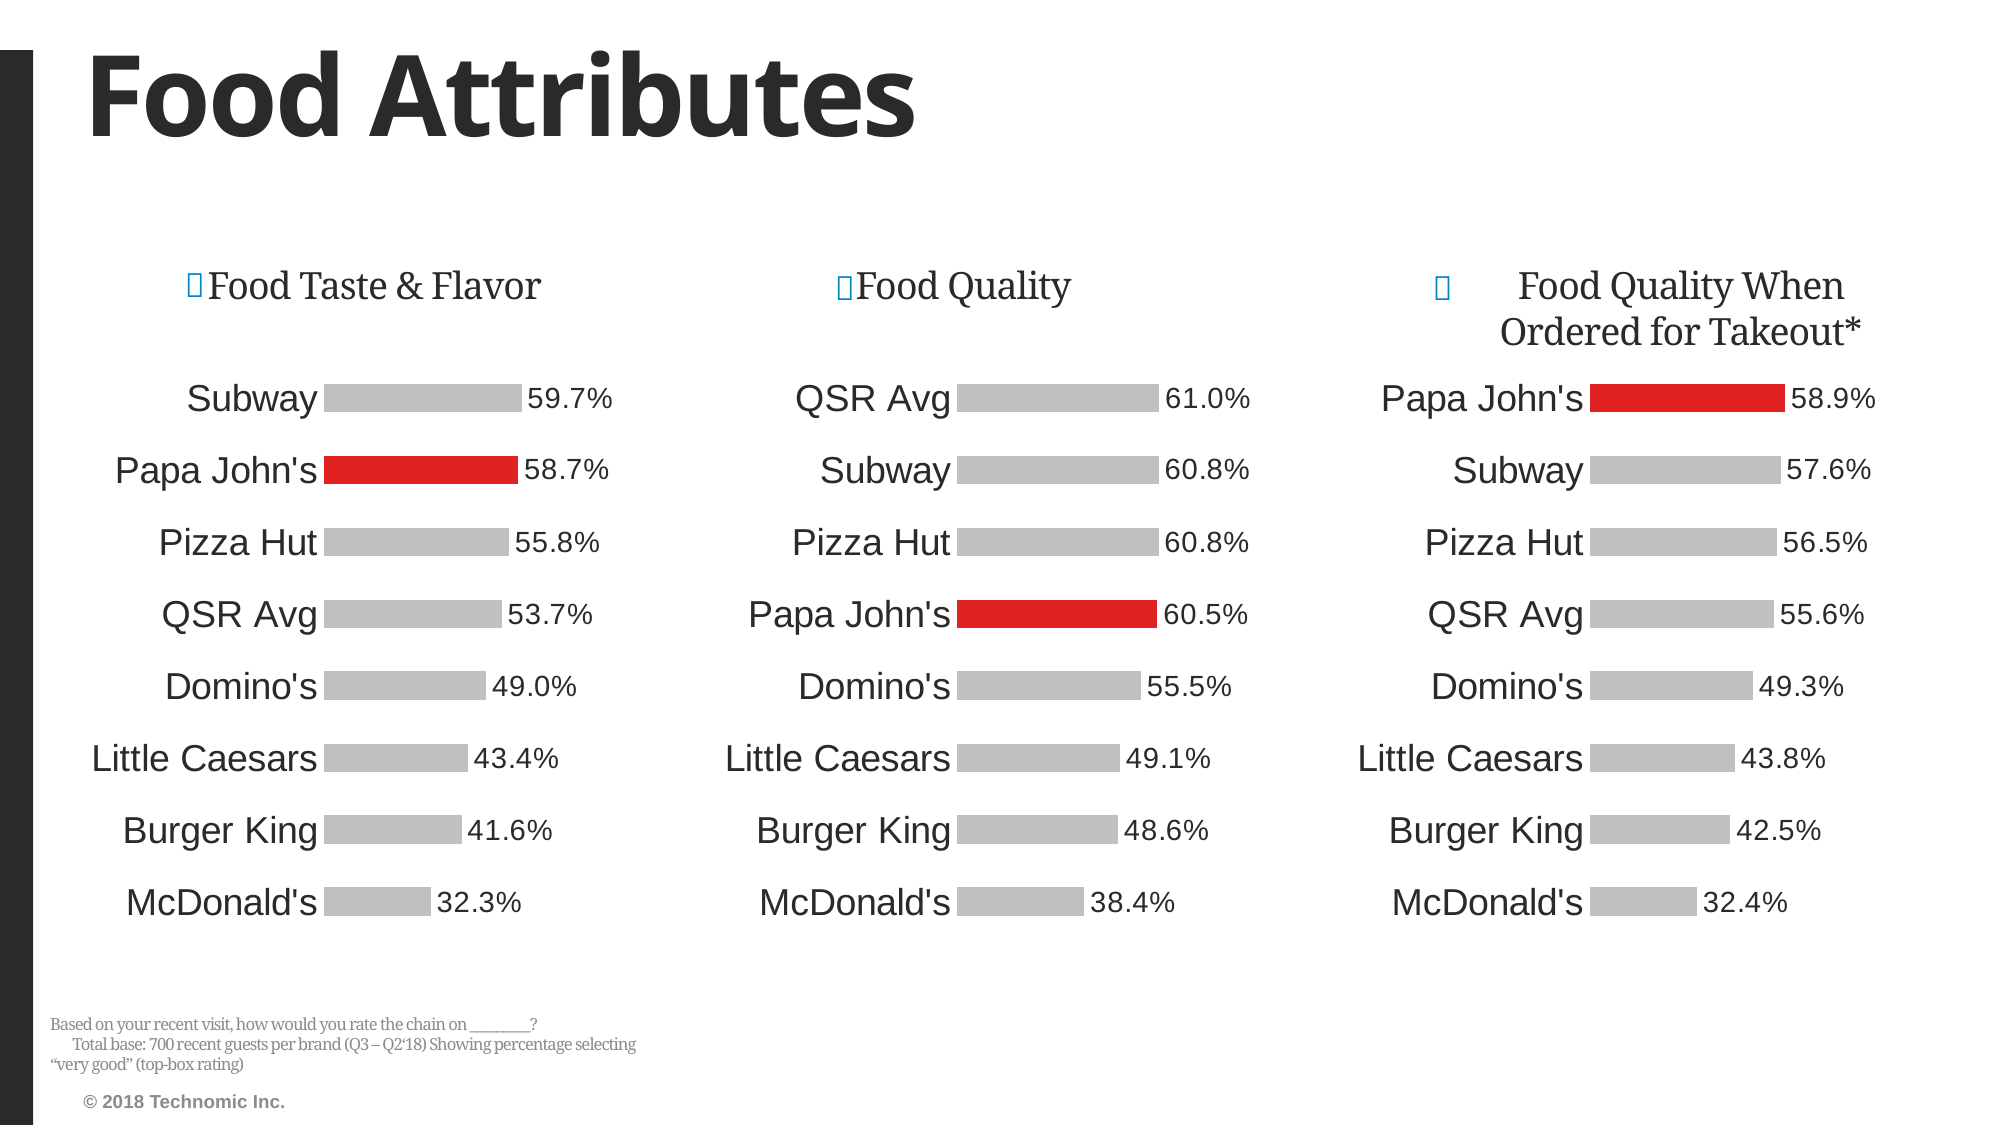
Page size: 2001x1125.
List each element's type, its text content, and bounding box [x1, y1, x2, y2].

list Food Taste & Flavor [174, 262, 575, 338]
list Food Quality When Ordered for Takeout* [1449, 262, 1913, 338]
chart [1345, 349, 1917, 951]
list Based on your recent visit, how would you rate the chain on _________? Total base: 700 recent guests per brand (Q3 – Q2‘18) Showing percentage selecting “very good” (top-box rating) [50, 1014, 653, 1094]
chart [79, 349, 651, 951]
list Food Quality [814, 262, 1113, 338]
title Food Attributes [83, 50, 1434, 179]
chart [713, 349, 1284, 951]
